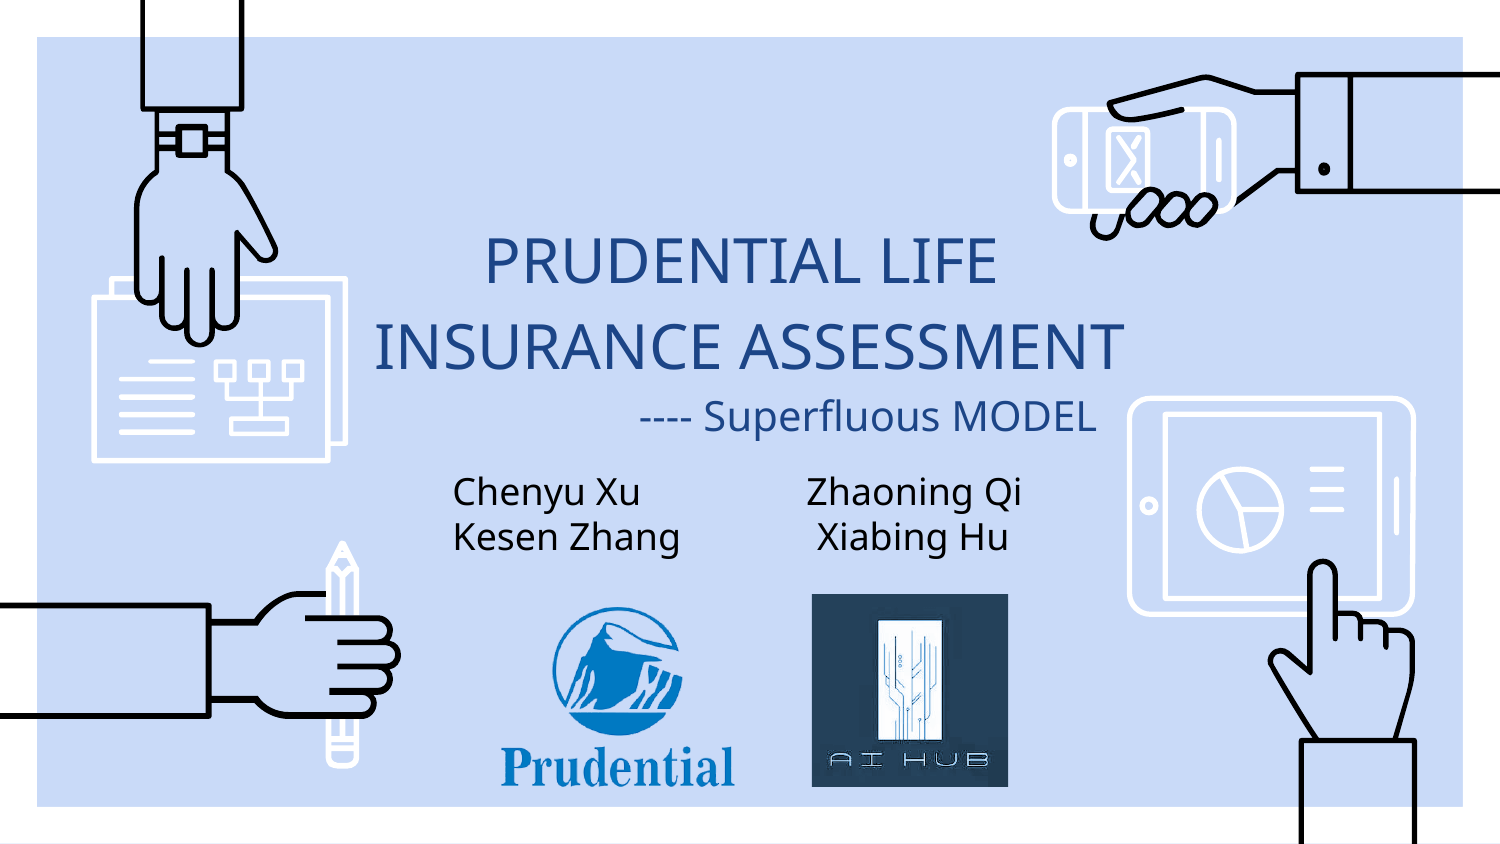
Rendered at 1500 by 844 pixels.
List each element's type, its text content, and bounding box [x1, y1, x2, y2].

picture [463, 593, 776, 797]
text_box PRUDENTIAL LIFE INSURANCE ASSESSMENT ---- Superfluous MODEL [263, 199, 1237, 450]
picture [811, 594, 1009, 787]
text_box Chenyu Xu Zhaoning Qi Kesen Zhang Xiabing Hu [437, 452, 1063, 580]
